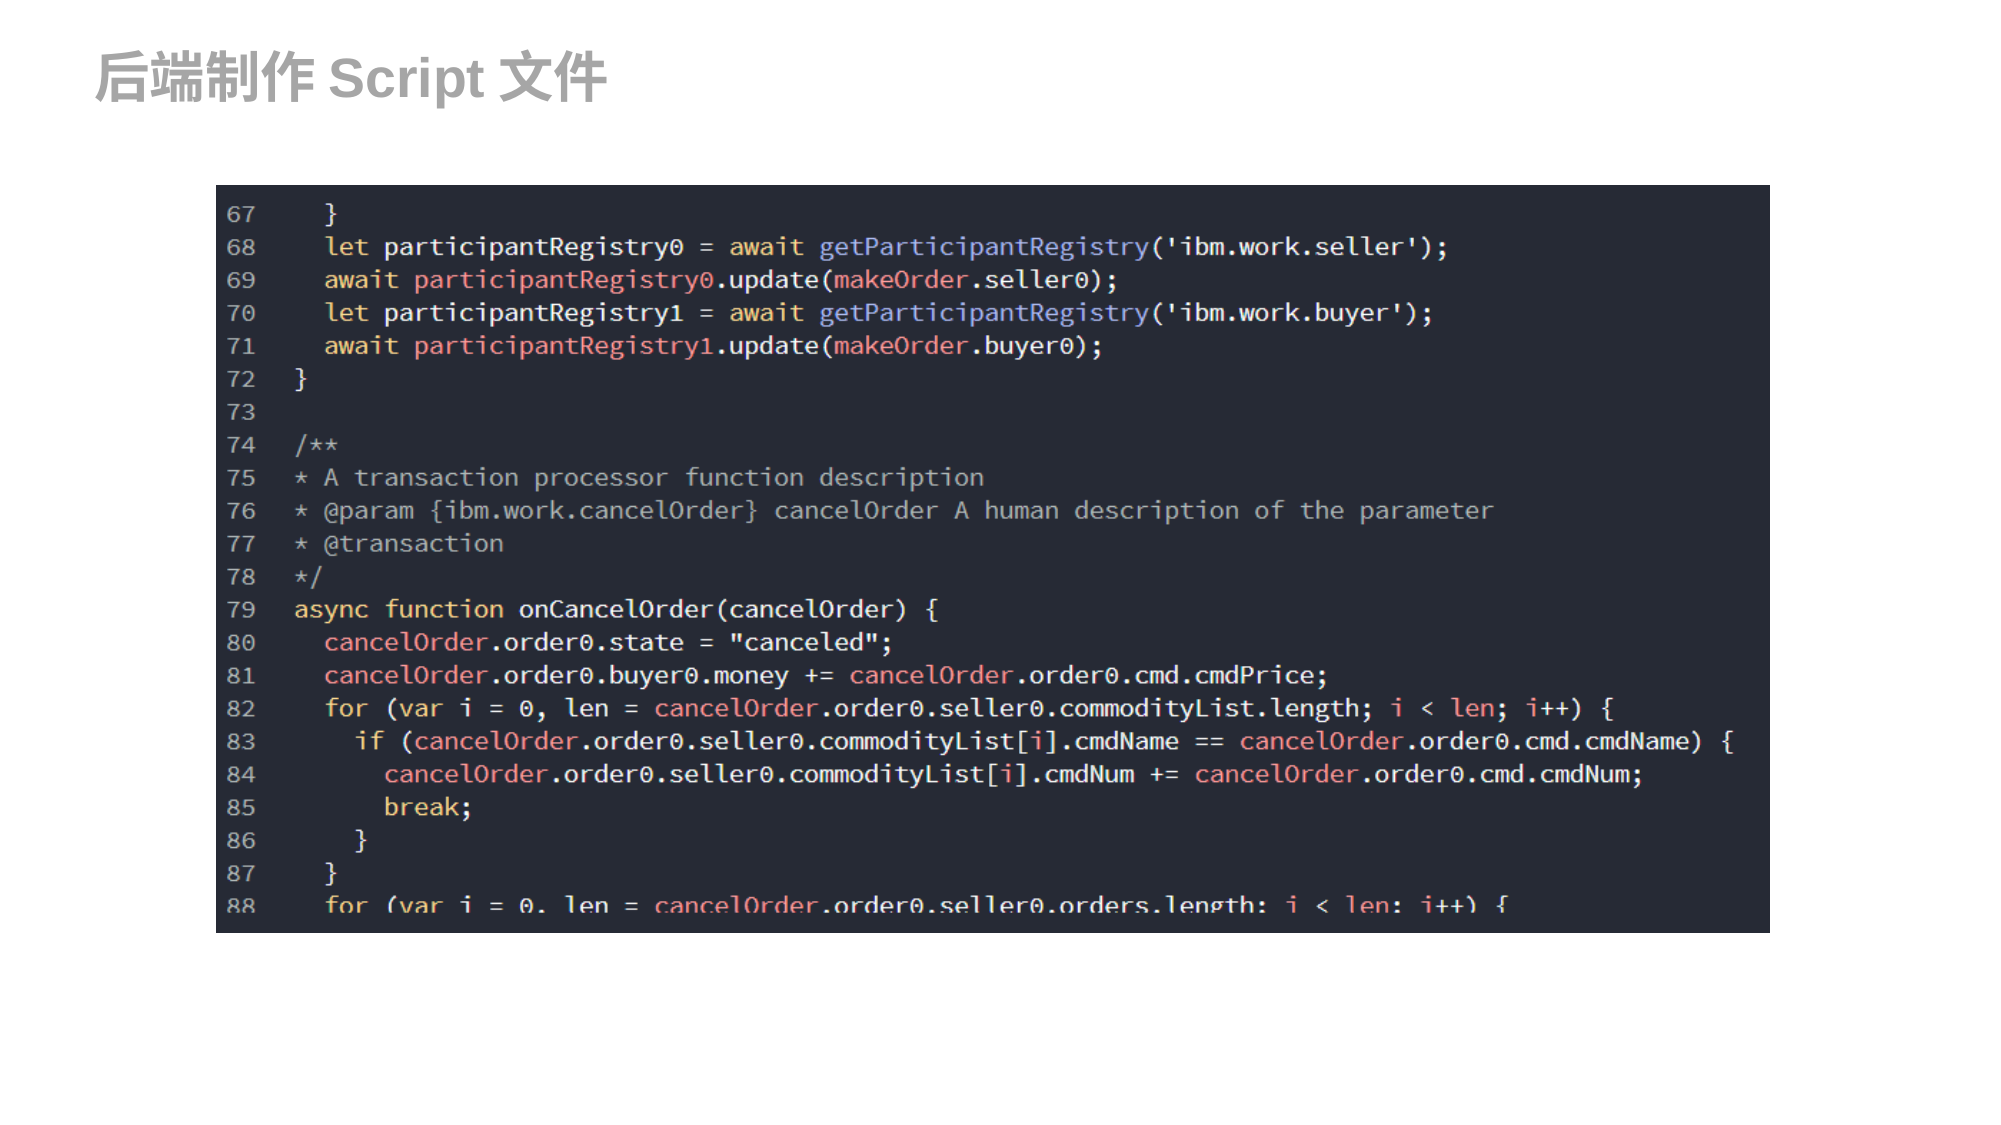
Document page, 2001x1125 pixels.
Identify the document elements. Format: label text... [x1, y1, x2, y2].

text_box 后端制作Script文件 [94, 41, 620, 109]
picture [215, 185, 1770, 933]
